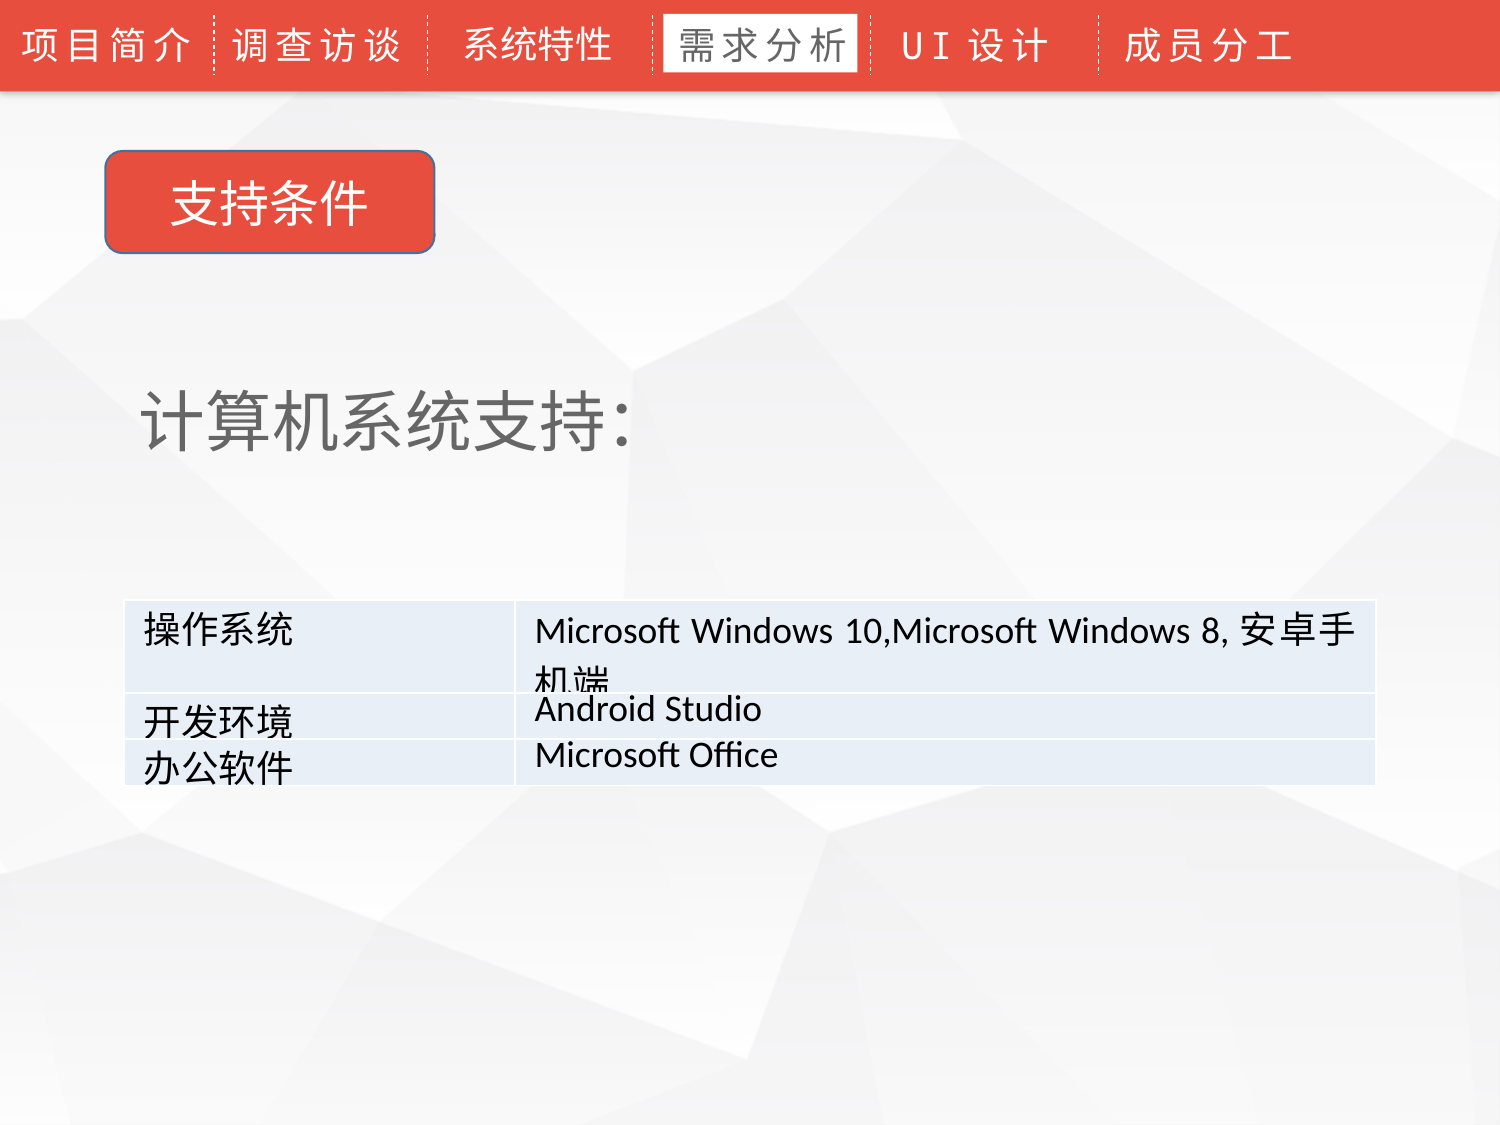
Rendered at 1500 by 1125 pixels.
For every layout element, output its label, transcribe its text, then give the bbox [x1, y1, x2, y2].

table_cell Android Studio [516, 694, 1375, 738]
table_cell 开发环境 [125, 694, 514, 738]
text_box 需求分析 [663, 14, 870, 75]
text_box UI设计 [886, 14, 1098, 75]
table_header Microsoft Windows 10,Microsoft Windows 8,安卓手机端 [516, 601, 1375, 692]
table_cell Microsoft Office [516, 740, 1375, 785]
table_header 操作系统 [125, 601, 514, 692]
text_box 成员分工 [1109, 14, 1322, 75]
text_box 支持条件 [104, 149, 436, 255]
picture [0, 92, 1500, 1125]
text_box 项目简介 [7, 14, 213, 75]
text_box 调查访谈 [217, 14, 427, 75]
table_cell 办公软件 [125, 740, 514, 785]
text_box 计算机系统支持： [123, 372, 1252, 468]
text_box [0, 0, 1500, 92]
text_box 需求分析 [871, 14, 876, 75]
text_box 系统特性 [447, 13, 661, 74]
